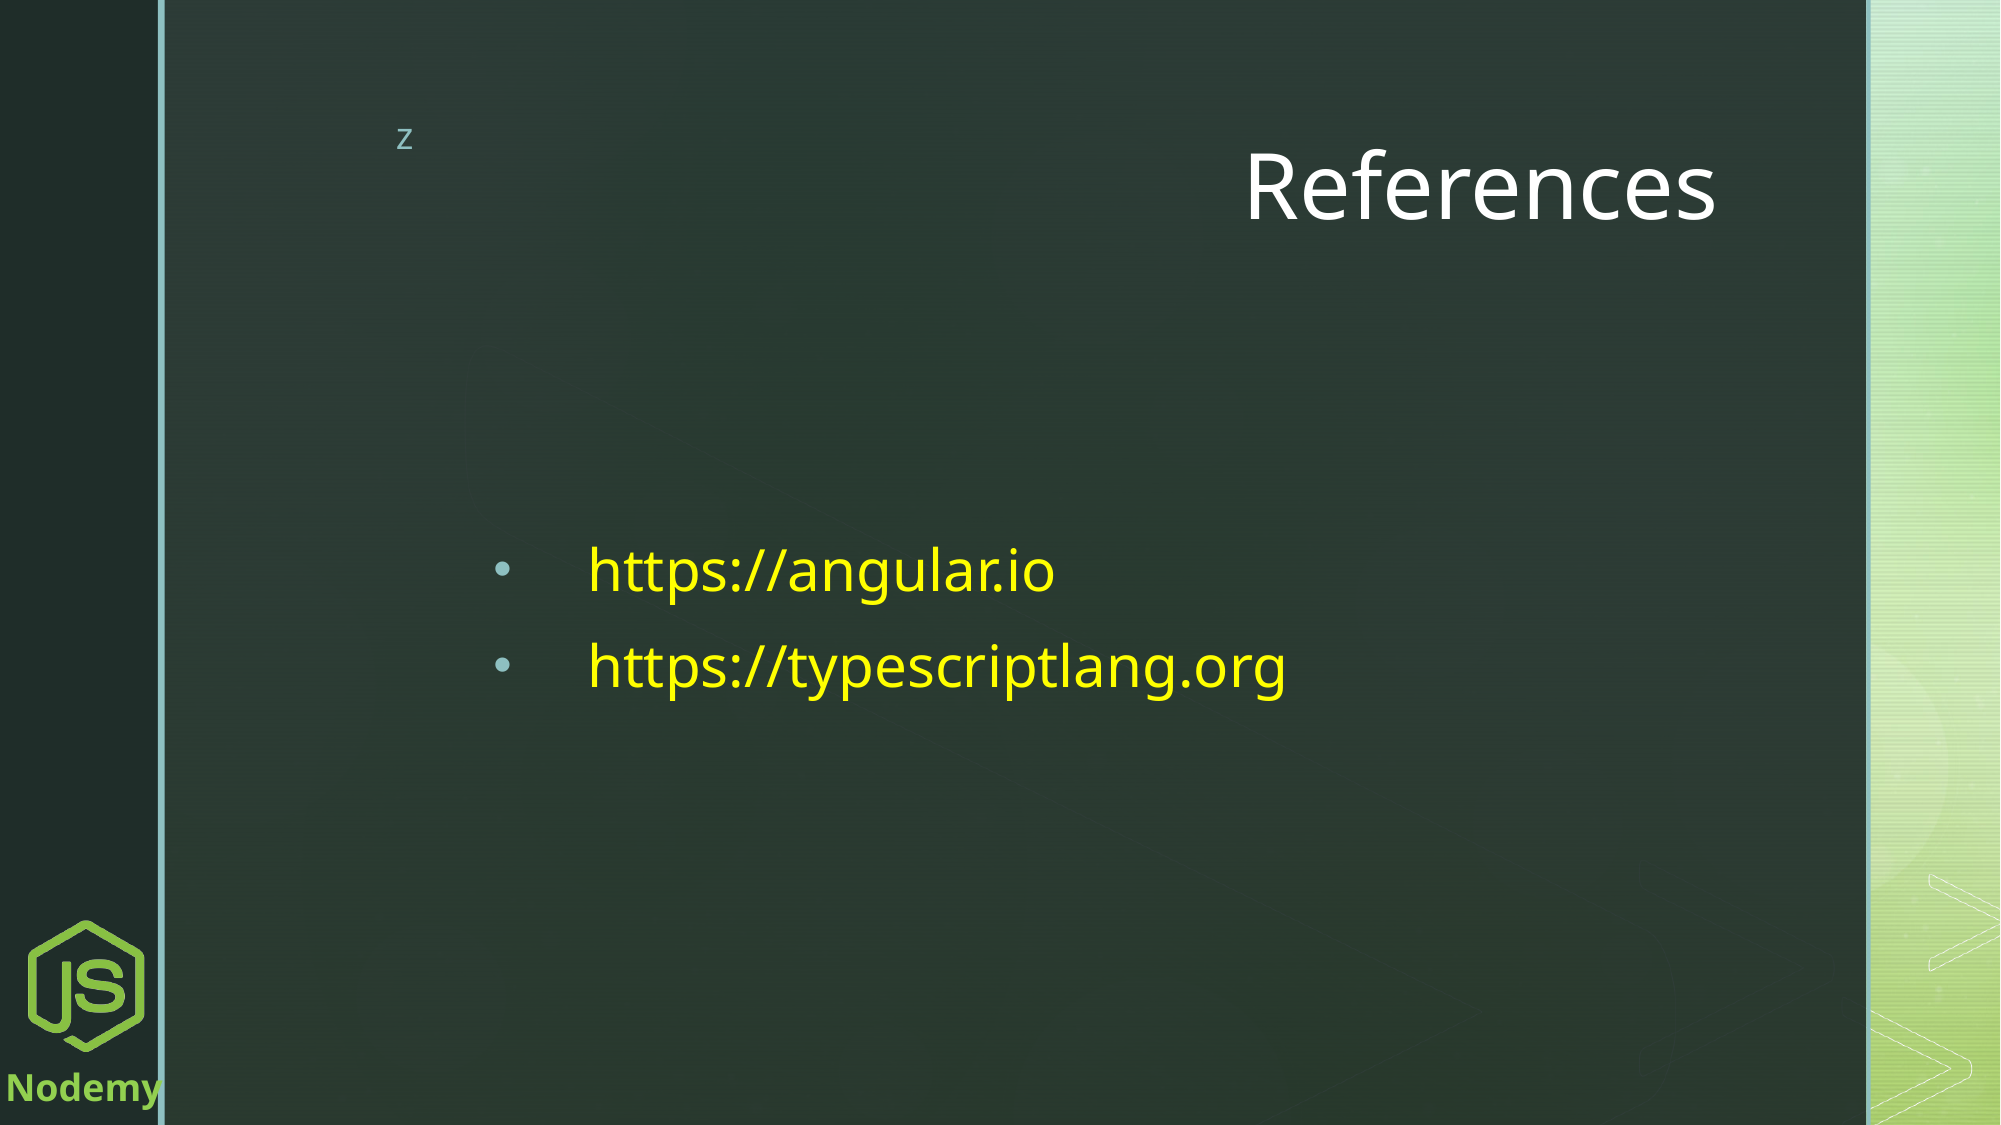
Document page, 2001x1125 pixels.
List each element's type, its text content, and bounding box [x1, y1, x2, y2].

title References [428, 132, 1734, 310]
picture [0, 903, 164, 1061]
picture [1871, 0, 2001, 1125]
list https://angular.io https://typescriptlang.org [454, 336, 1734, 993]
